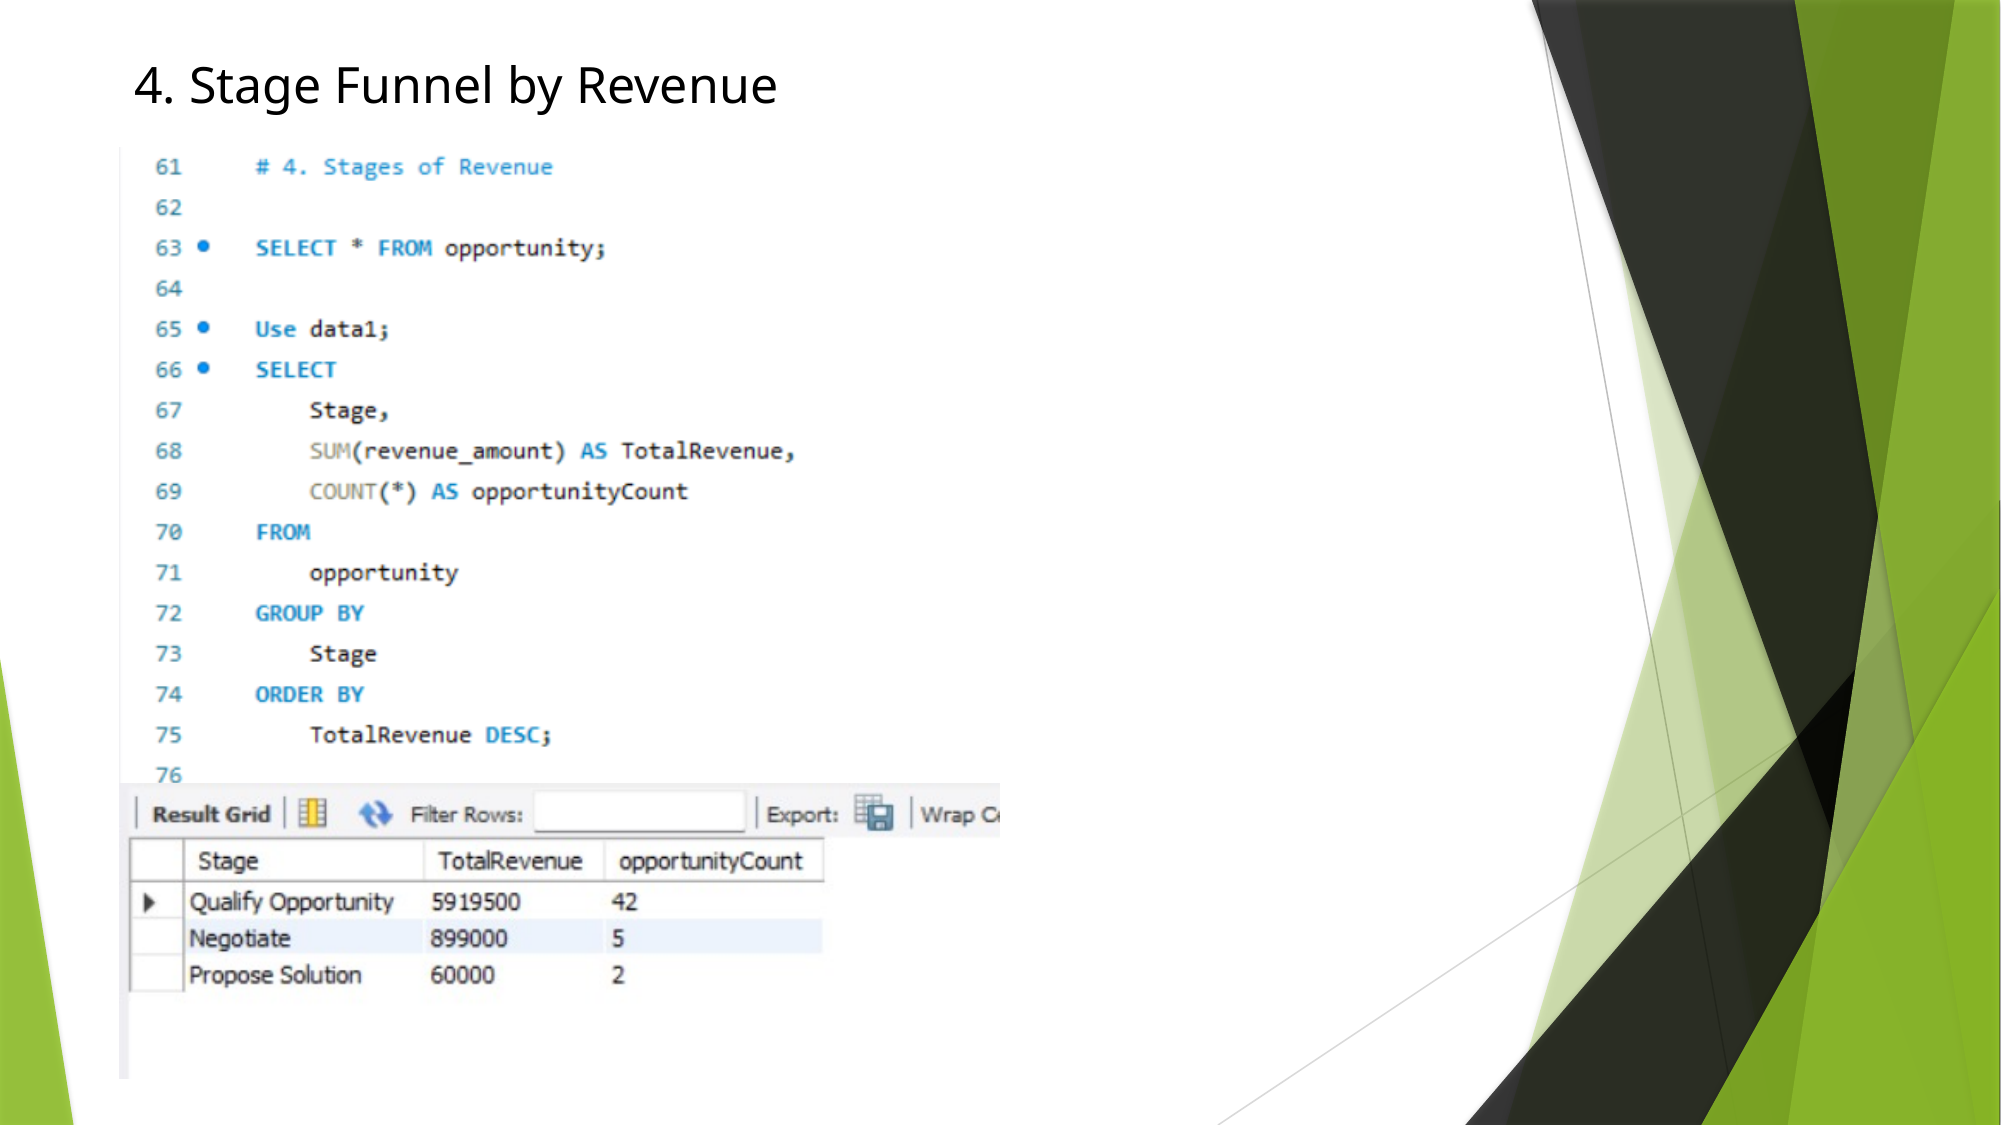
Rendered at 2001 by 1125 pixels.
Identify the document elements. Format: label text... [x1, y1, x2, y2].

picture [118, 783, 1001, 1080]
title 4. Stage Funnel by Revenue [119, 45, 1530, 263]
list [118, 146, 1031, 785]
